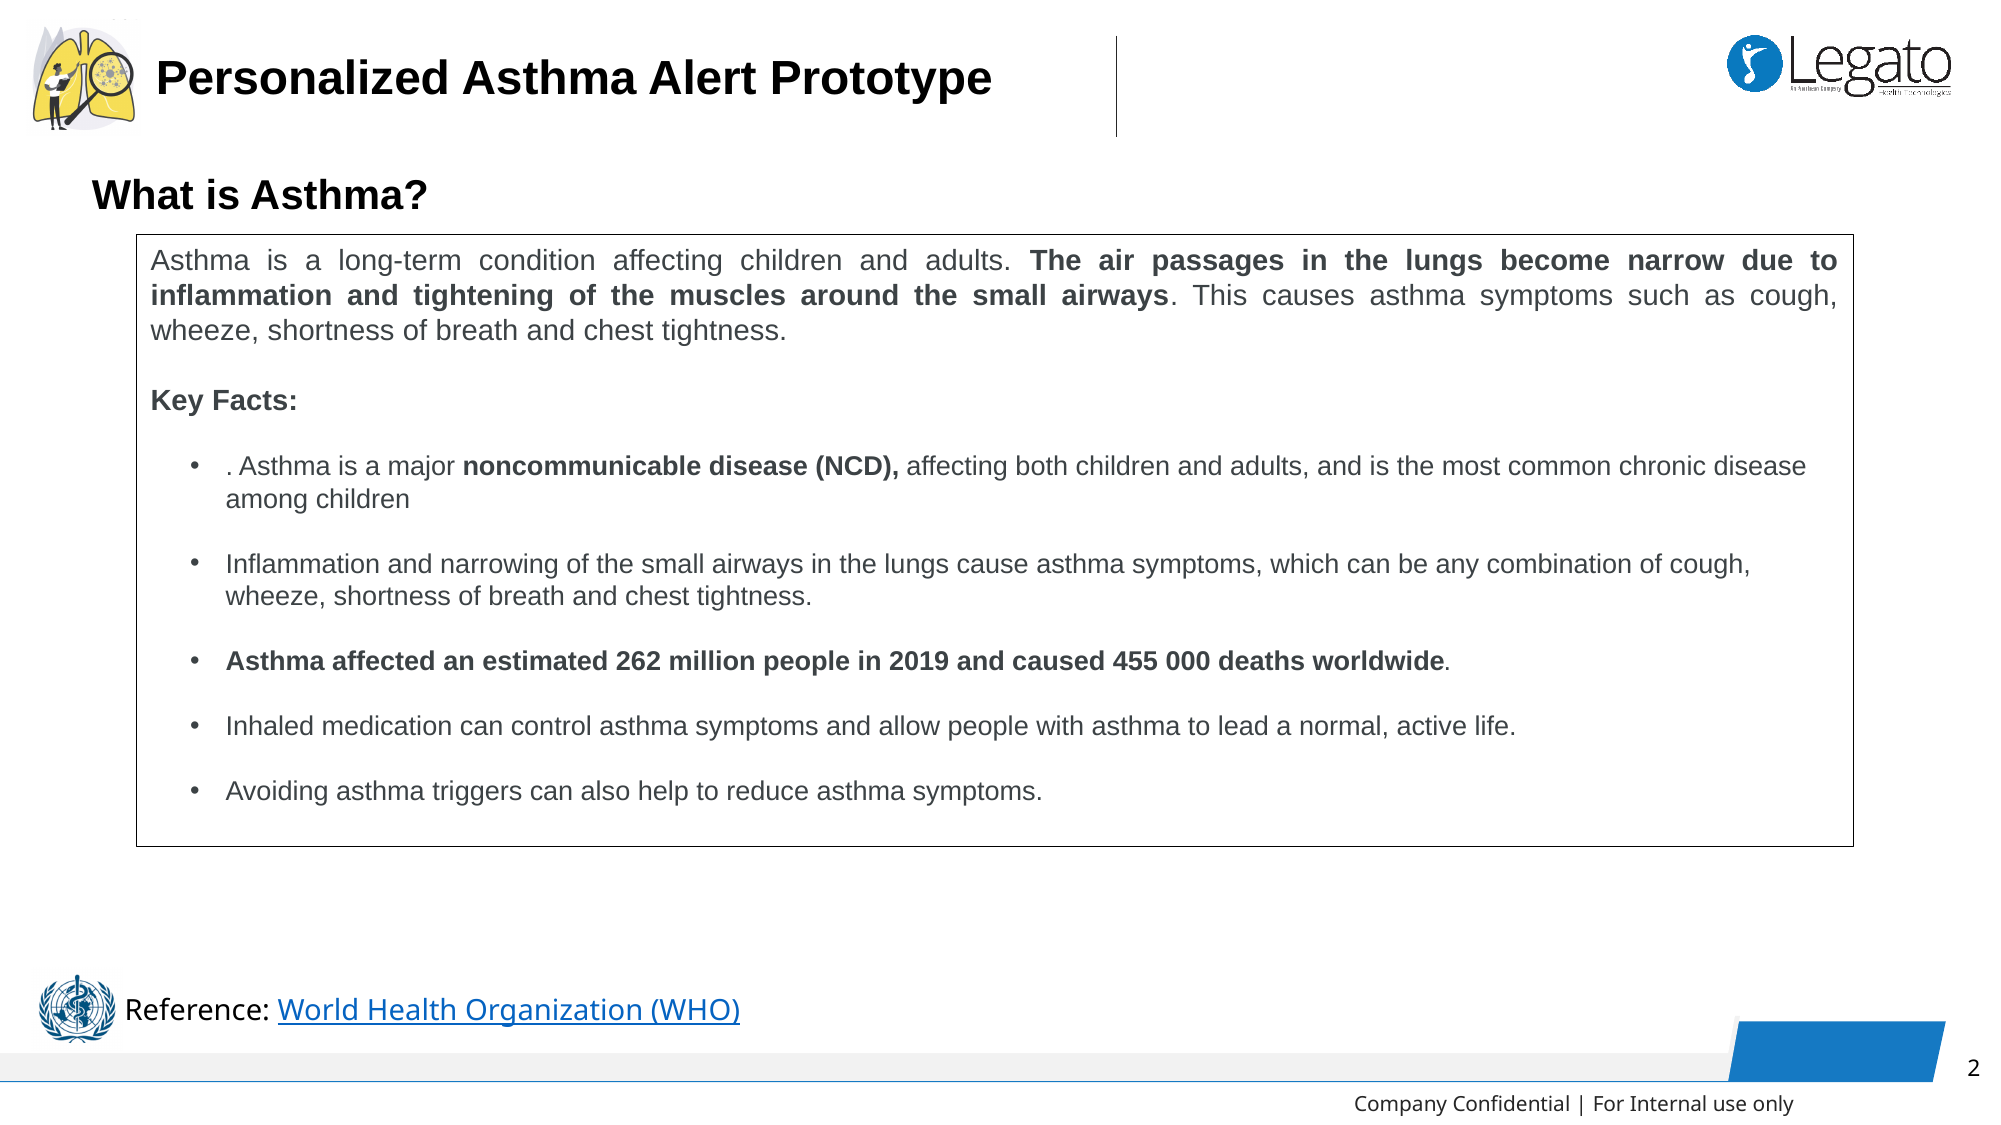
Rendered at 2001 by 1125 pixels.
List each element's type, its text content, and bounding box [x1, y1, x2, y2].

text_box Asthma is a long-term condition affecting children and adults. The air passages in the lungs become narrow due to inflammation and tightening of the muscles around the small airways. This causes asthma symptoms such as cough, wheeze, shortness of breath and chest tightness. Key Facts: . Asthma is a major noncommunicable disease (NCD), affecting both children and adults, and is the most common chronic disease among children Inflammation and narrowing of the small airways in the lungs cause asthma symptoms, which can be any combination of cough, wheeze, shortness of breath and chest tightness. Asthma affected an estimated 262 million people in 2019 and caused 455 000 deaths worldwide. Inhaled medication can control asthma symptoms and allow people with asthma to lead a normal, active life. Avoiding asthma triggers can also help to reduce asthma symptoms. [135, 234, 1854, 846]
slide_number 2 [1919, 1038, 1996, 1100]
picture [1727, 35, 1951, 97]
title Personalized Asthma Alert Prototype [141, 29, 1090, 130]
text_box Reference: World Health Organization (WHO) [123, 983, 756, 1039]
text_box What is Asthma? [76, 146, 1026, 246]
picture [26, 19, 141, 136]
picture [31, 967, 123, 1051]
